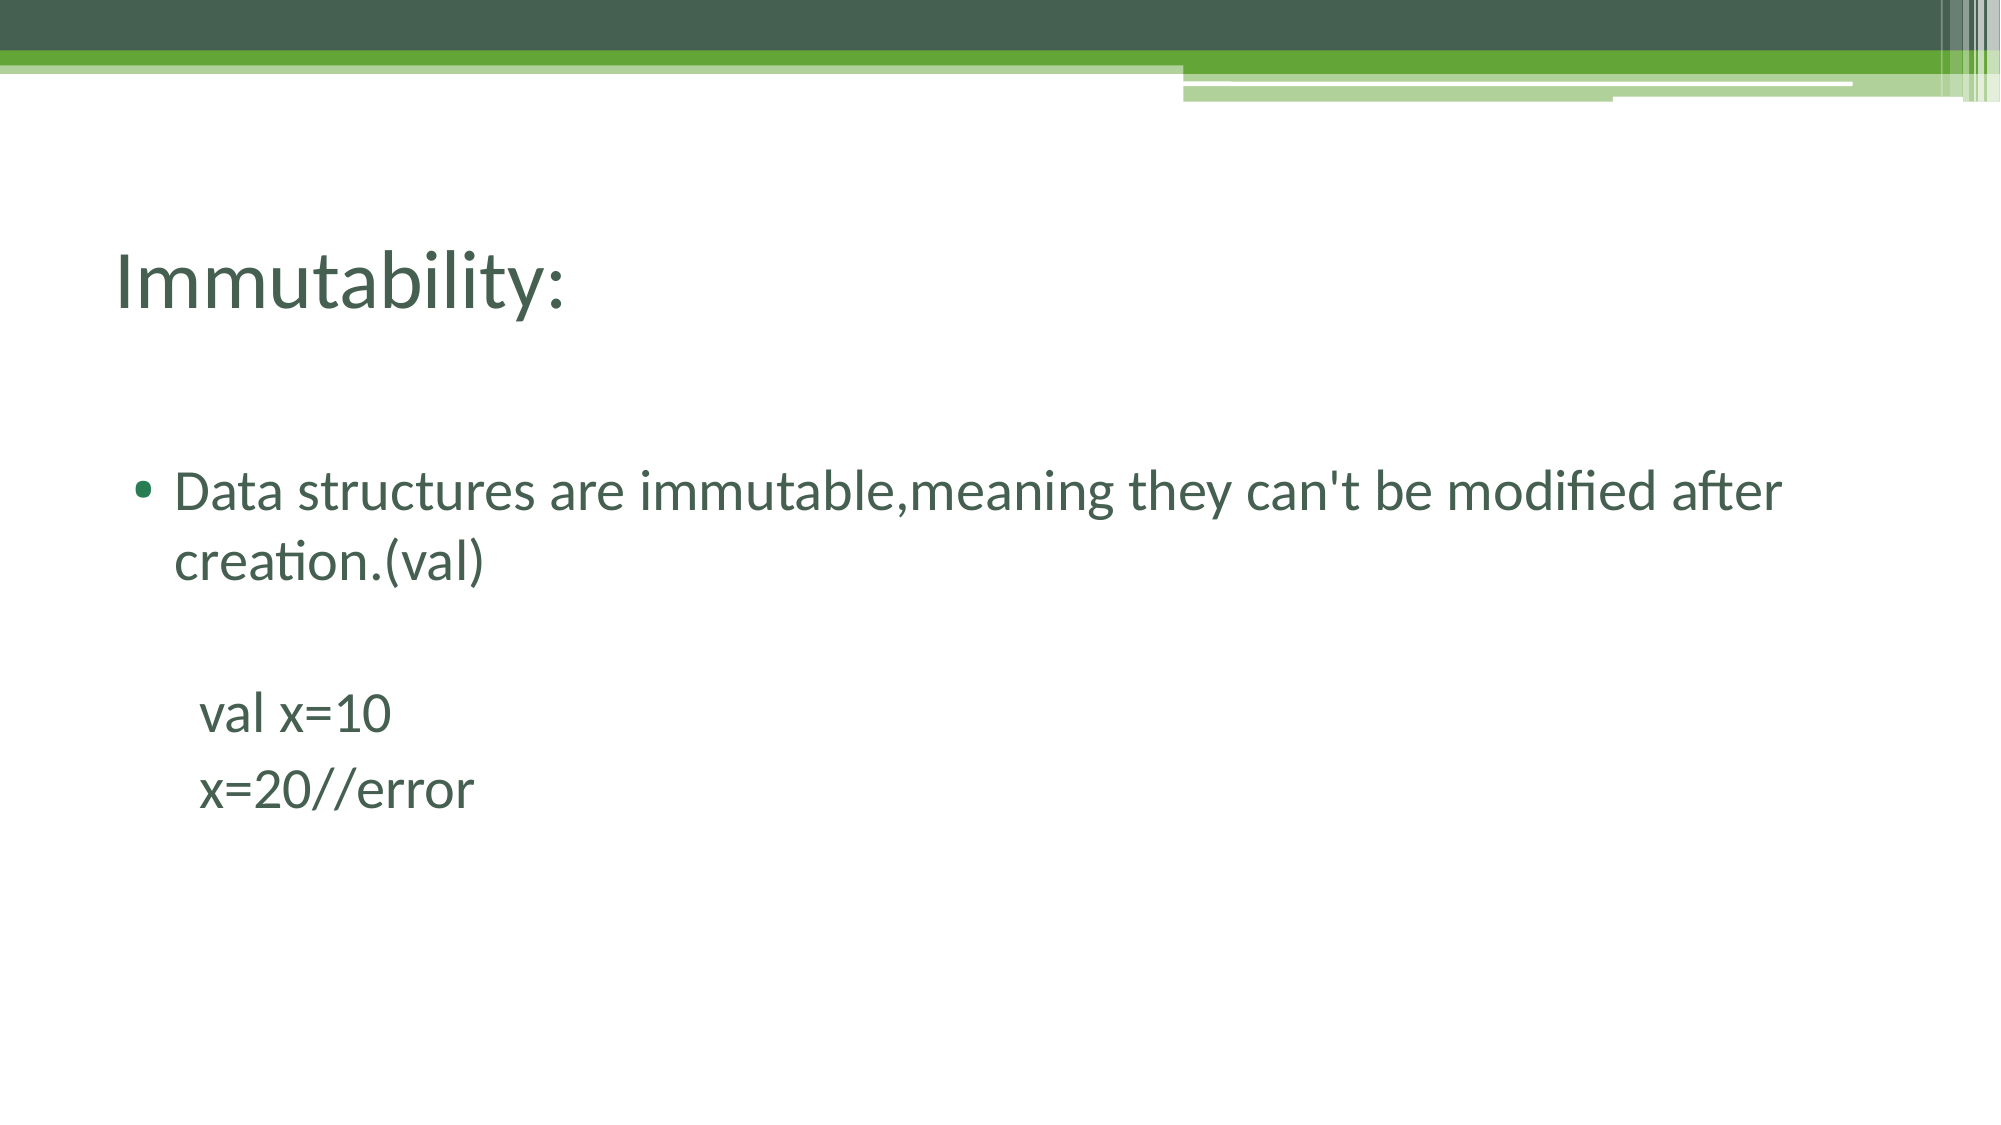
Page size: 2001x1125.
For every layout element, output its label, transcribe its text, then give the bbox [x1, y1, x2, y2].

title Immutability: [99, 187, 1900, 363]
list Data structures are immutable,meaning they can't be modified after creation.(val) val x=10 x=20//error [99, 368, 1900, 1079]
